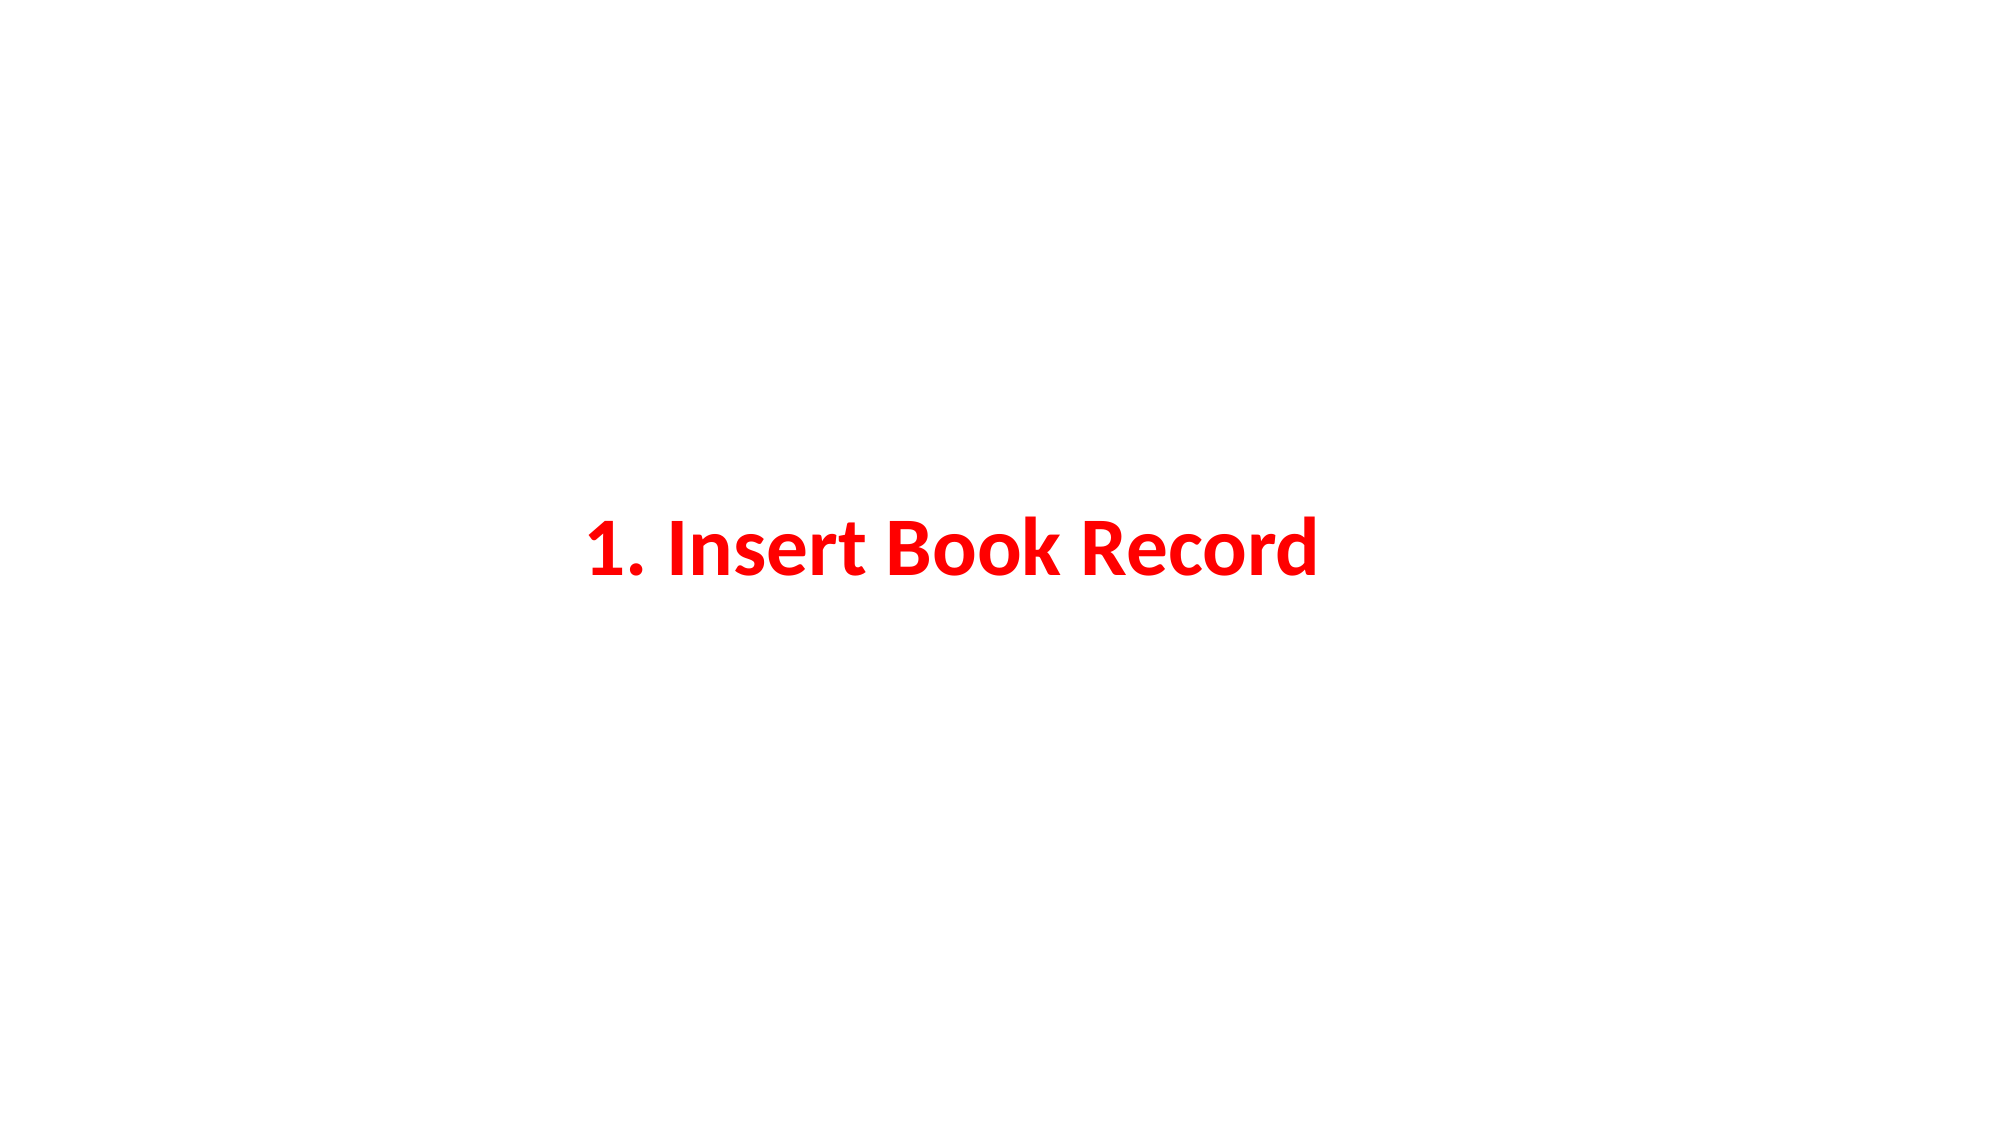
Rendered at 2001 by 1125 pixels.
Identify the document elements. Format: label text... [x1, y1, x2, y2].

text_box 1. Insert Book Record [324, 484, 1599, 700]
